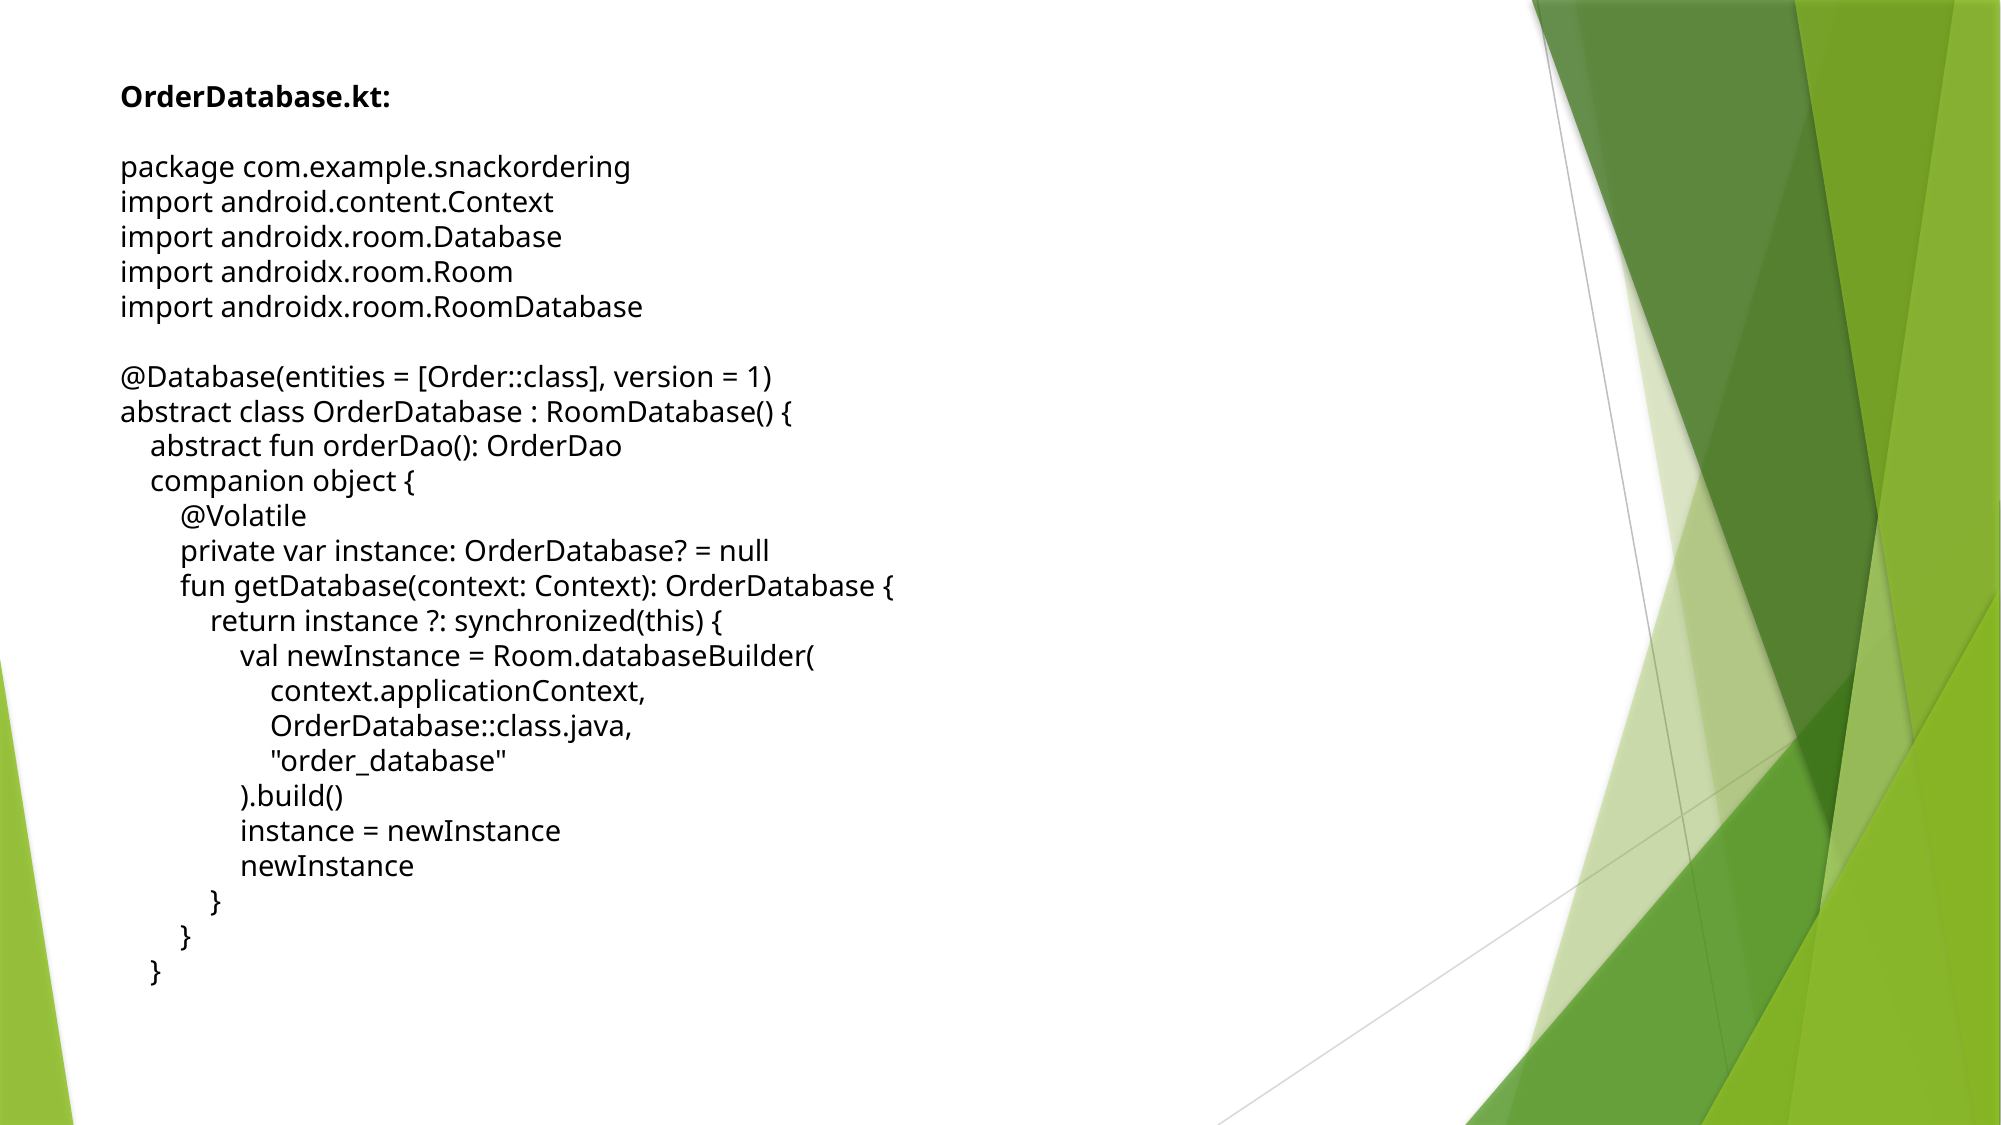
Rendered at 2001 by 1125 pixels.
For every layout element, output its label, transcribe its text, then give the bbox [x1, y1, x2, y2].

text_box OrderDatabase.kt: package com.example.snackordering import android.content.Context import androidx.room.Database import androidx.room.Room import androidx.room.RoomDatabase @Database(entities = [Order::class], version = 1) abstract class OrderDatabase : RoomDatabase() { abstract fun orderDao(): OrderDao companion object { @Volatile private var instance: OrderDatabase? = null fun getDatabase(context: Context): OrderDatabase { return instance ?: synchronized(this) { val newInstance = Room.databaseBuilder( context.applicationContext, OrderDatabase::class.java, "order_database" ).build() instance = newInstance newInstance } } } [105, 70, 1573, 995]
